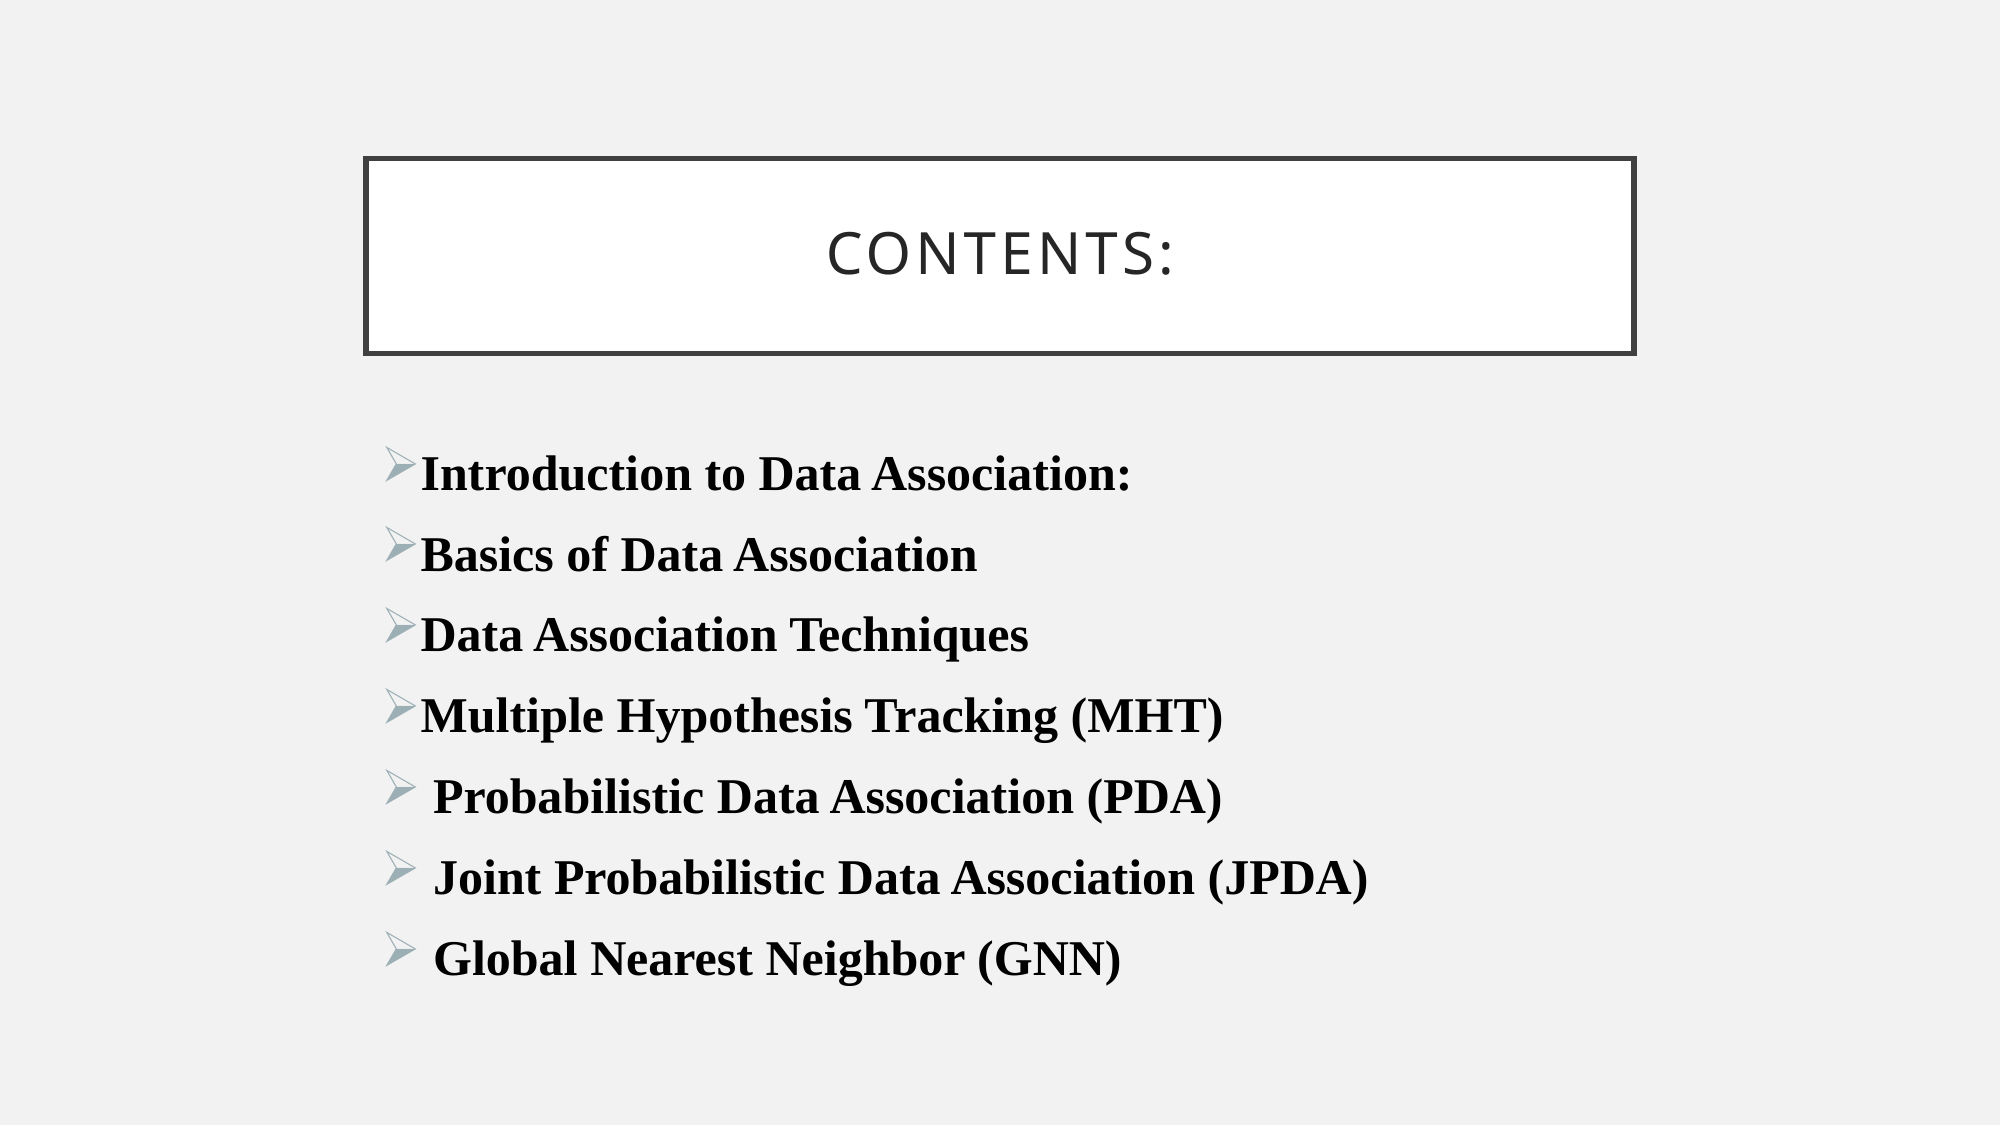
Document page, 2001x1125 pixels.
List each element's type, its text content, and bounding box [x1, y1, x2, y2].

list Introduction to Data Association: Basics of Data Association Data Association Techniques Multiple Hypothesis Tracking (MHT) Probabilistic Data Association (PDA) Joint Probabilistic Data Association (JPDA) Global Nearest Neighbor (GNN) [366, 432, 1634, 1004]
title Contents: [363, 156, 1637, 356]
